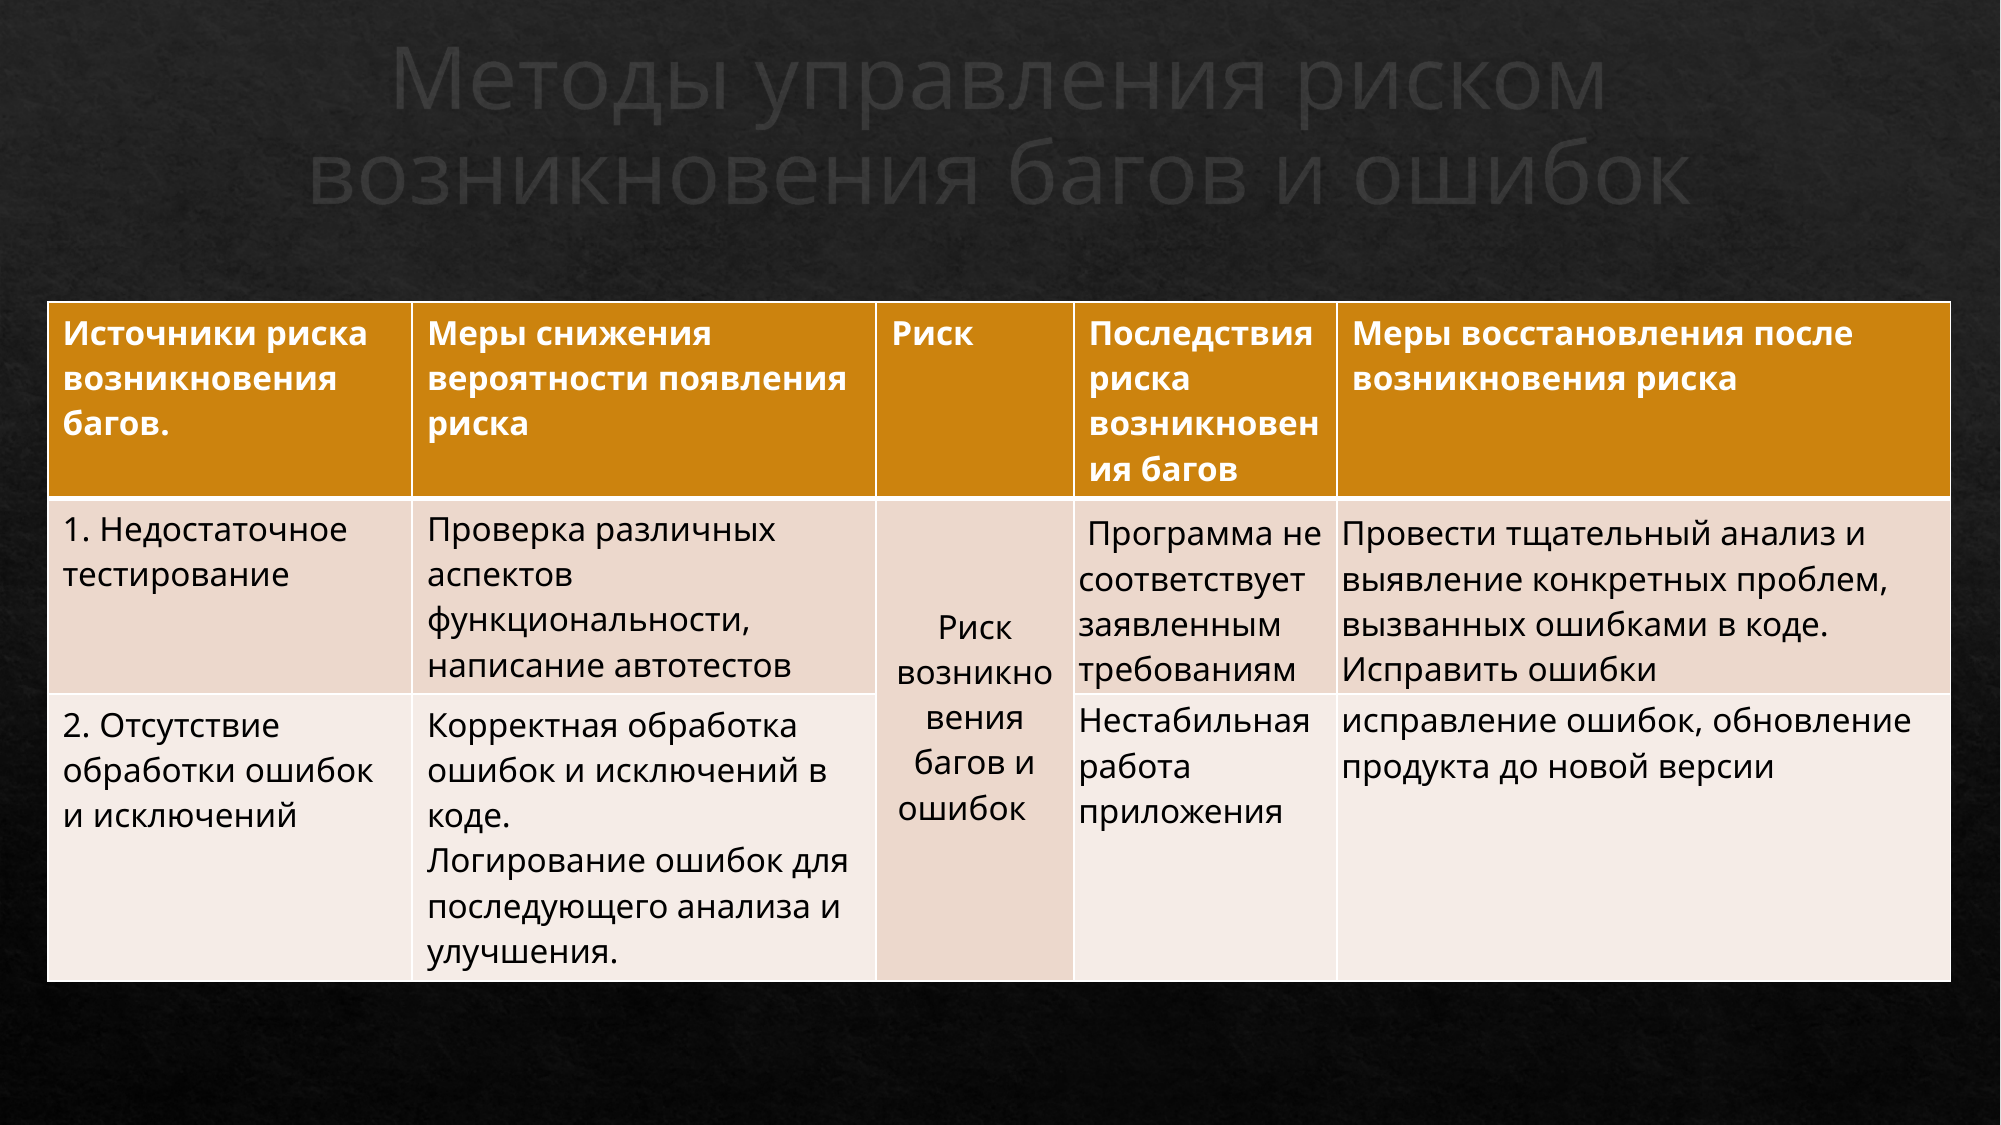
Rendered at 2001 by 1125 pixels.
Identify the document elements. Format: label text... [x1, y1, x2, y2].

table_header Риск [877, 303, 1073, 496]
table_header Меры снижения вероятности появления риска [413, 303, 875, 496]
table_cell Нестабильная работа приложения [1075, 695, 1336, 980]
title Методы управления риском возникновения багов и ошибок [149, 24, 1849, 232]
table_cell 2. Отсутствие обработки ошибок и исключений [49, 695, 411, 980]
table_header Последствия риска возникновения багов [1075, 303, 1336, 496]
table_cell Риск возникновения багов и ошибок [877, 501, 1073, 980]
table_cell Провести тщательный анализ и выявление конкретных проблем, вызванных ошибками в коде. Исправить ошибки [1338, 501, 1950, 693]
table_cell Программа не соответствует заявленным требованиям [1075, 501, 1336, 693]
table_header Источники риска возникновения багов. [49, 303, 411, 496]
table_cell 1. Недостаточное тестирование [49, 501, 411, 693]
table_cell Проверка различных аспектов функциональности, написание автотестов [413, 501, 875, 693]
table_cell исправление ошибок, обновление продукта до новой версии [1338, 695, 1950, 980]
table_header Меры восстановления после возникновения риска [1338, 303, 1950, 496]
table_cell Корректная обработка ошибок и исключений в коде. Логирование ошибок для последующего анализа и улучшения. [413, 695, 875, 980]
